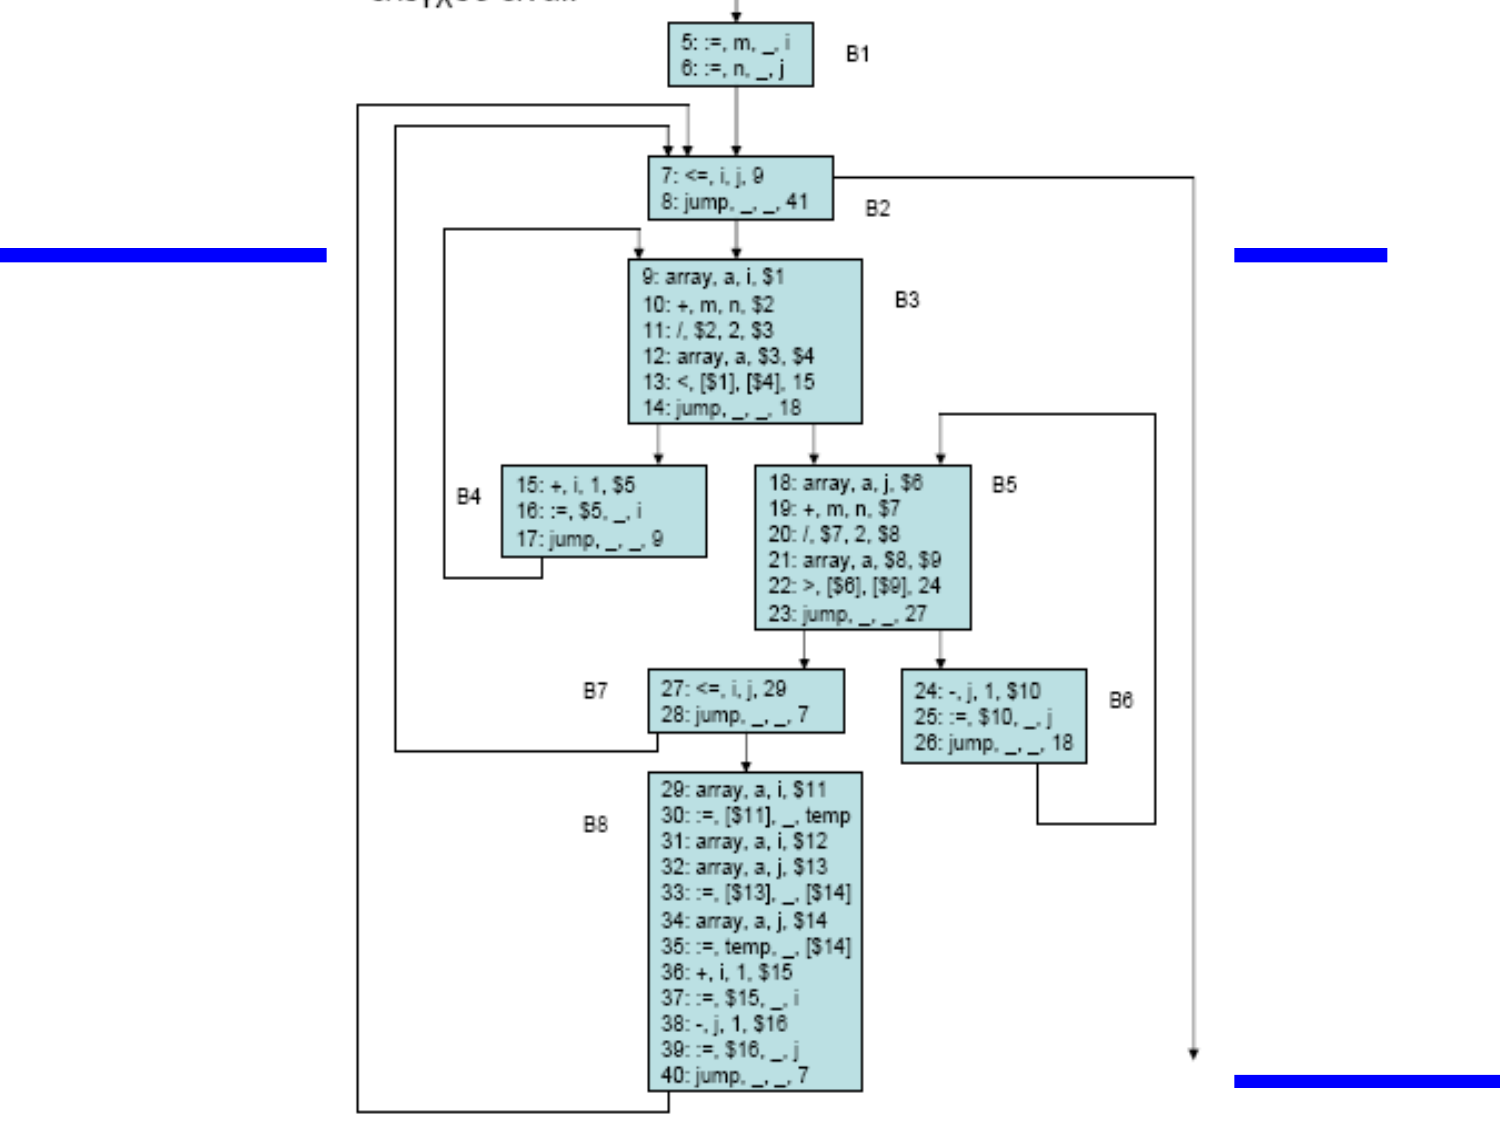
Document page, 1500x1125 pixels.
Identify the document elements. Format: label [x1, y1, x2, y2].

picture [326, 0, 1235, 1125]
